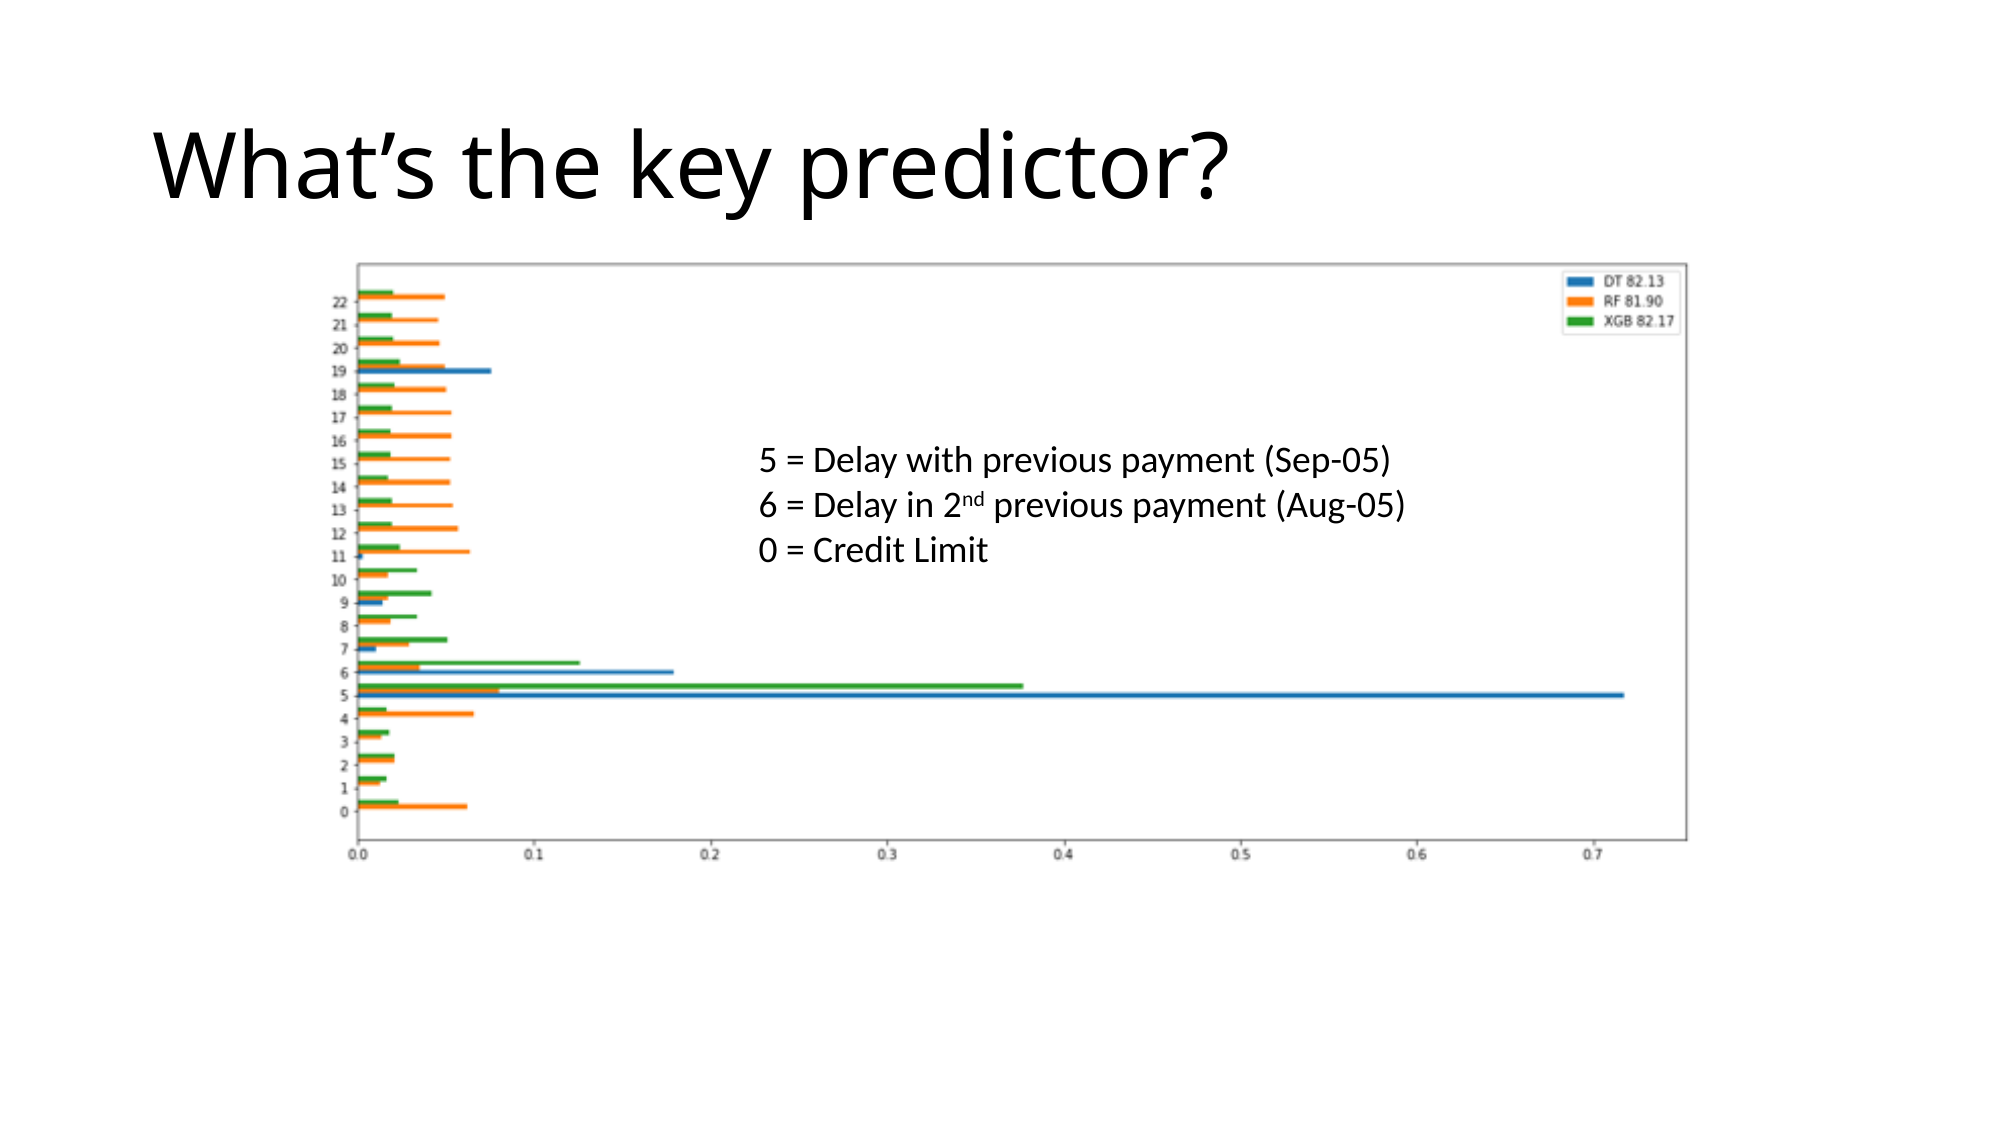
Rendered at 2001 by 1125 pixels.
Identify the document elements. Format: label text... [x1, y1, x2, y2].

title What’s the key predictor? [137, 59, 1863, 278]
picture [300, 247, 1700, 878]
